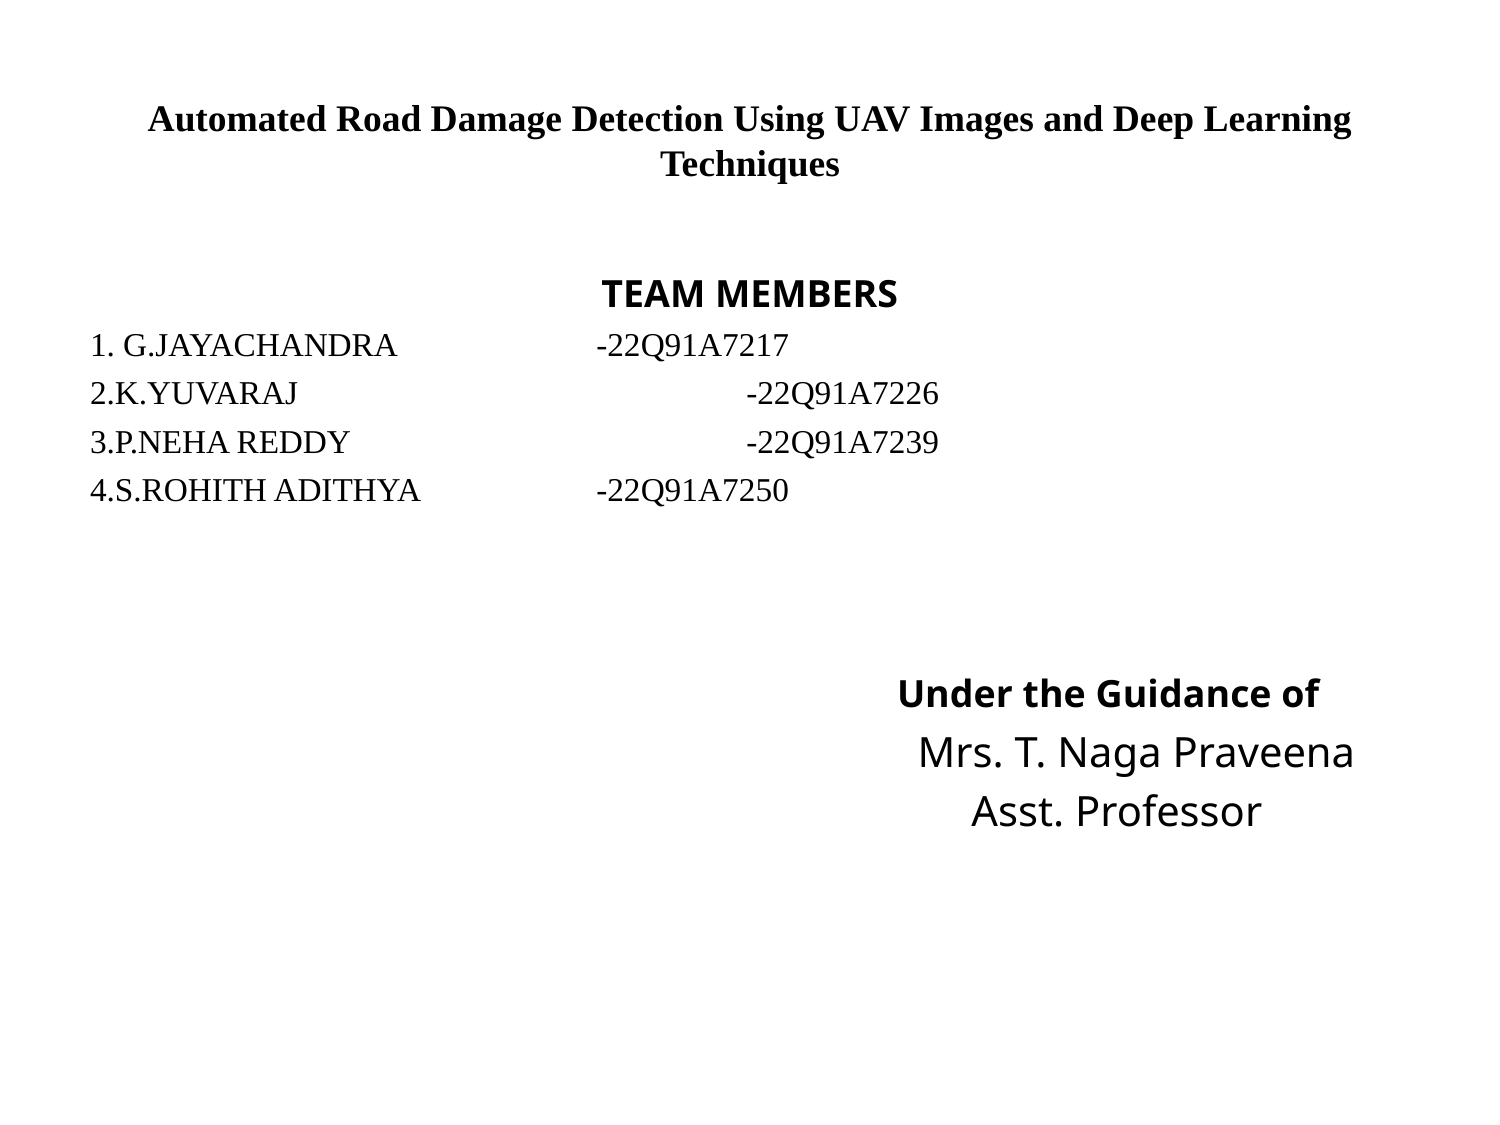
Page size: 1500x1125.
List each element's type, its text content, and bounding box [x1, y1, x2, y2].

list TEAM MEMBERS 1. G.JAYACHANDRA -22Q91A7217 2.K.YUVARAJ -22Q91A7226 3.P.NEHA REDDY -22Q91A7239 4.S.ROHITH ADITHYA -22Q91A7250 Under the Guidance of Mrs. T. Naga Praveena Asst. Professor [75, 262, 1425, 1005]
title Automated Road Damage Detection Using UAV Images and Deep Learning Techniques [75, 45, 1425, 233]
